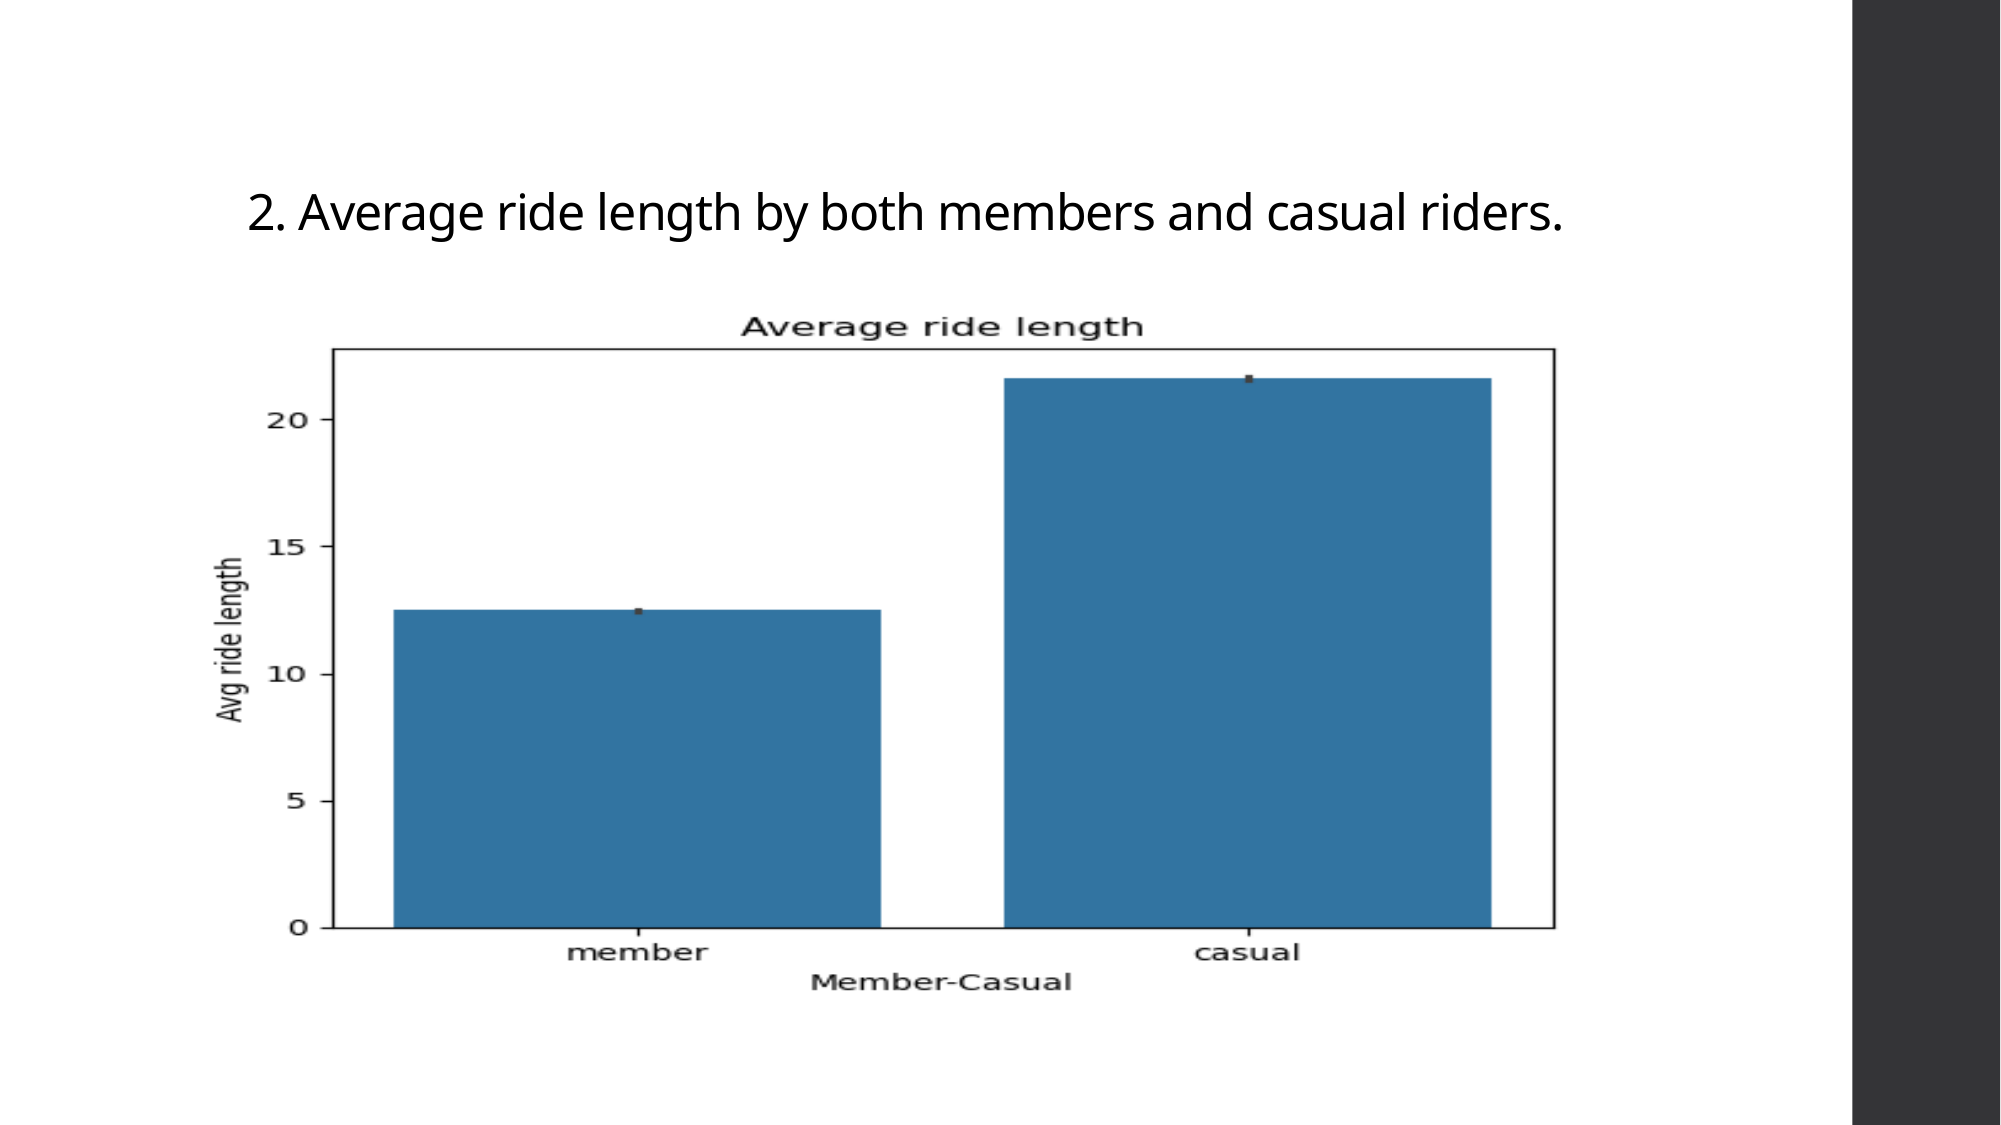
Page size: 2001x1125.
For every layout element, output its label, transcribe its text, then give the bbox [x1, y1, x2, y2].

title 2. Average ride length by both members and casual riders. [195, 31, 1786, 249]
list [195, 308, 1571, 1006]
